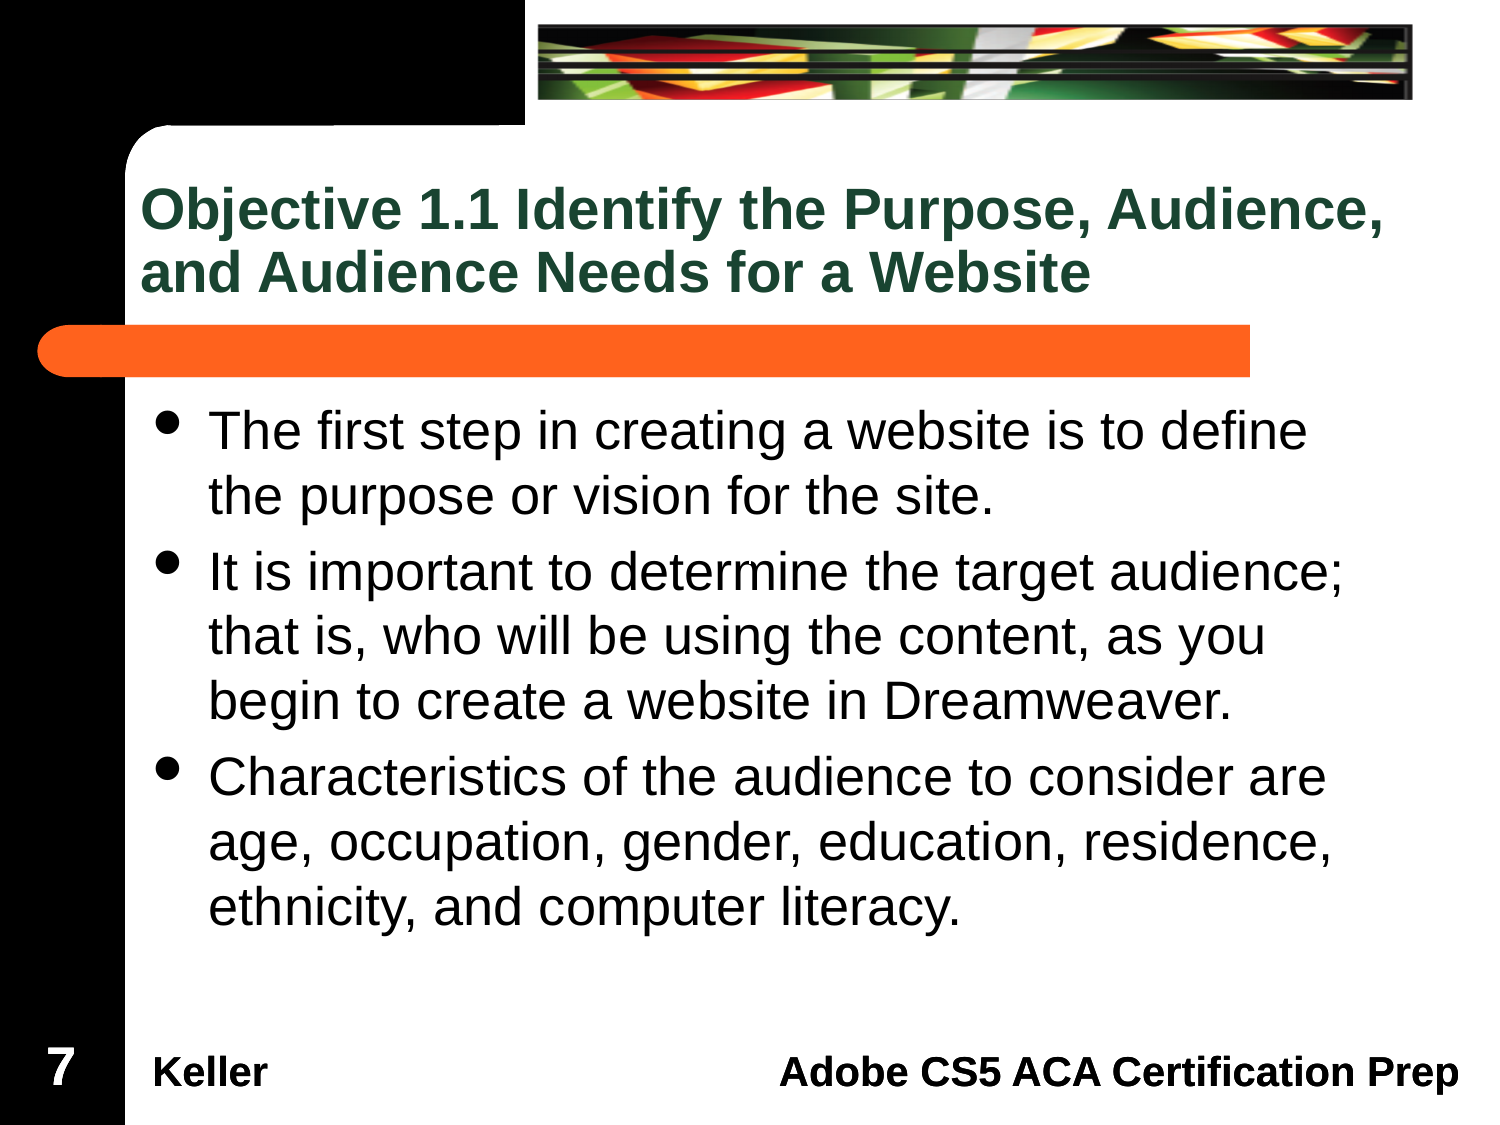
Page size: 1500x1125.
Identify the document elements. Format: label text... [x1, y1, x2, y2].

list The first step in creating a website is to define the purpose or vision for the site. It is important to determine the target audience; that is, who will be using the content, as you begin to create a website in Dreamweaver. Characteristics of the audience to consider are age, occupation, gender, education, residence, ethnicity, and computer literacy. [137, 387, 1400, 488]
title Objective 1.1 Identify the Purpose, Audience, and Audience Needs for a Website [124, 124, 1463, 313]
text_box 7 [13, 1023, 111, 1105]
picture [539, 25, 1412, 99]
